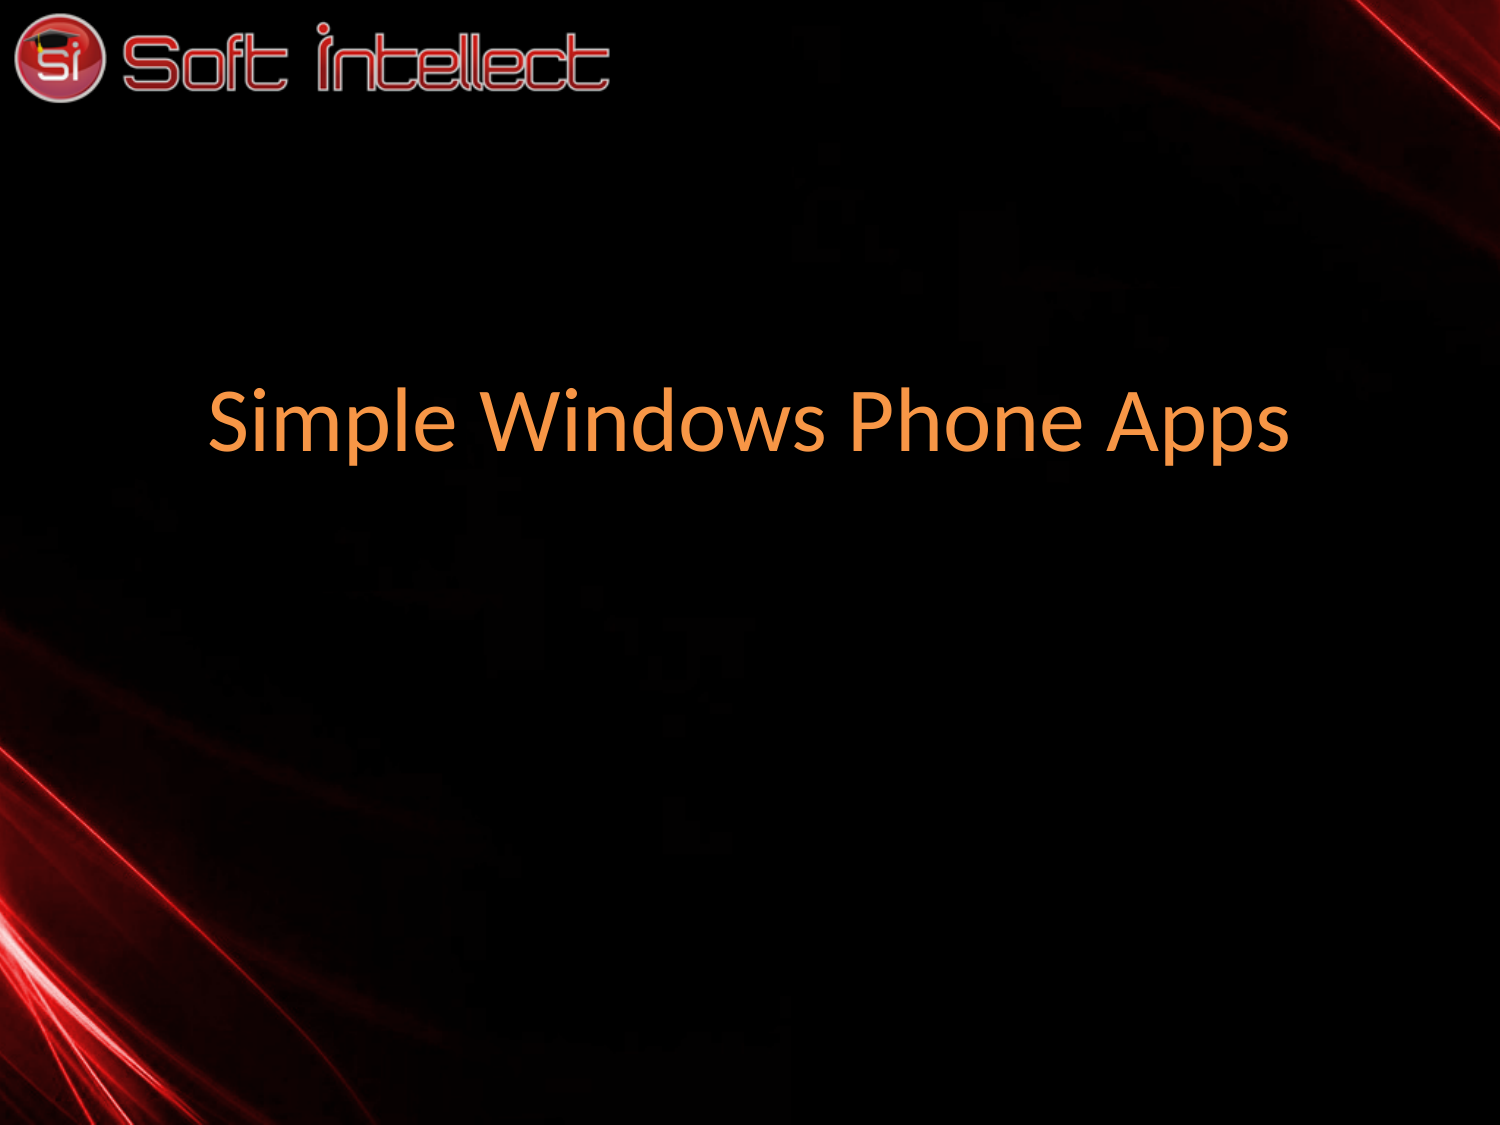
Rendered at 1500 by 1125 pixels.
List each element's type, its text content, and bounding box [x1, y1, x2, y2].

title Simple Windows Phone Apps [112, 349, 1388, 591]
picture [0, 0, 1500, 1125]
